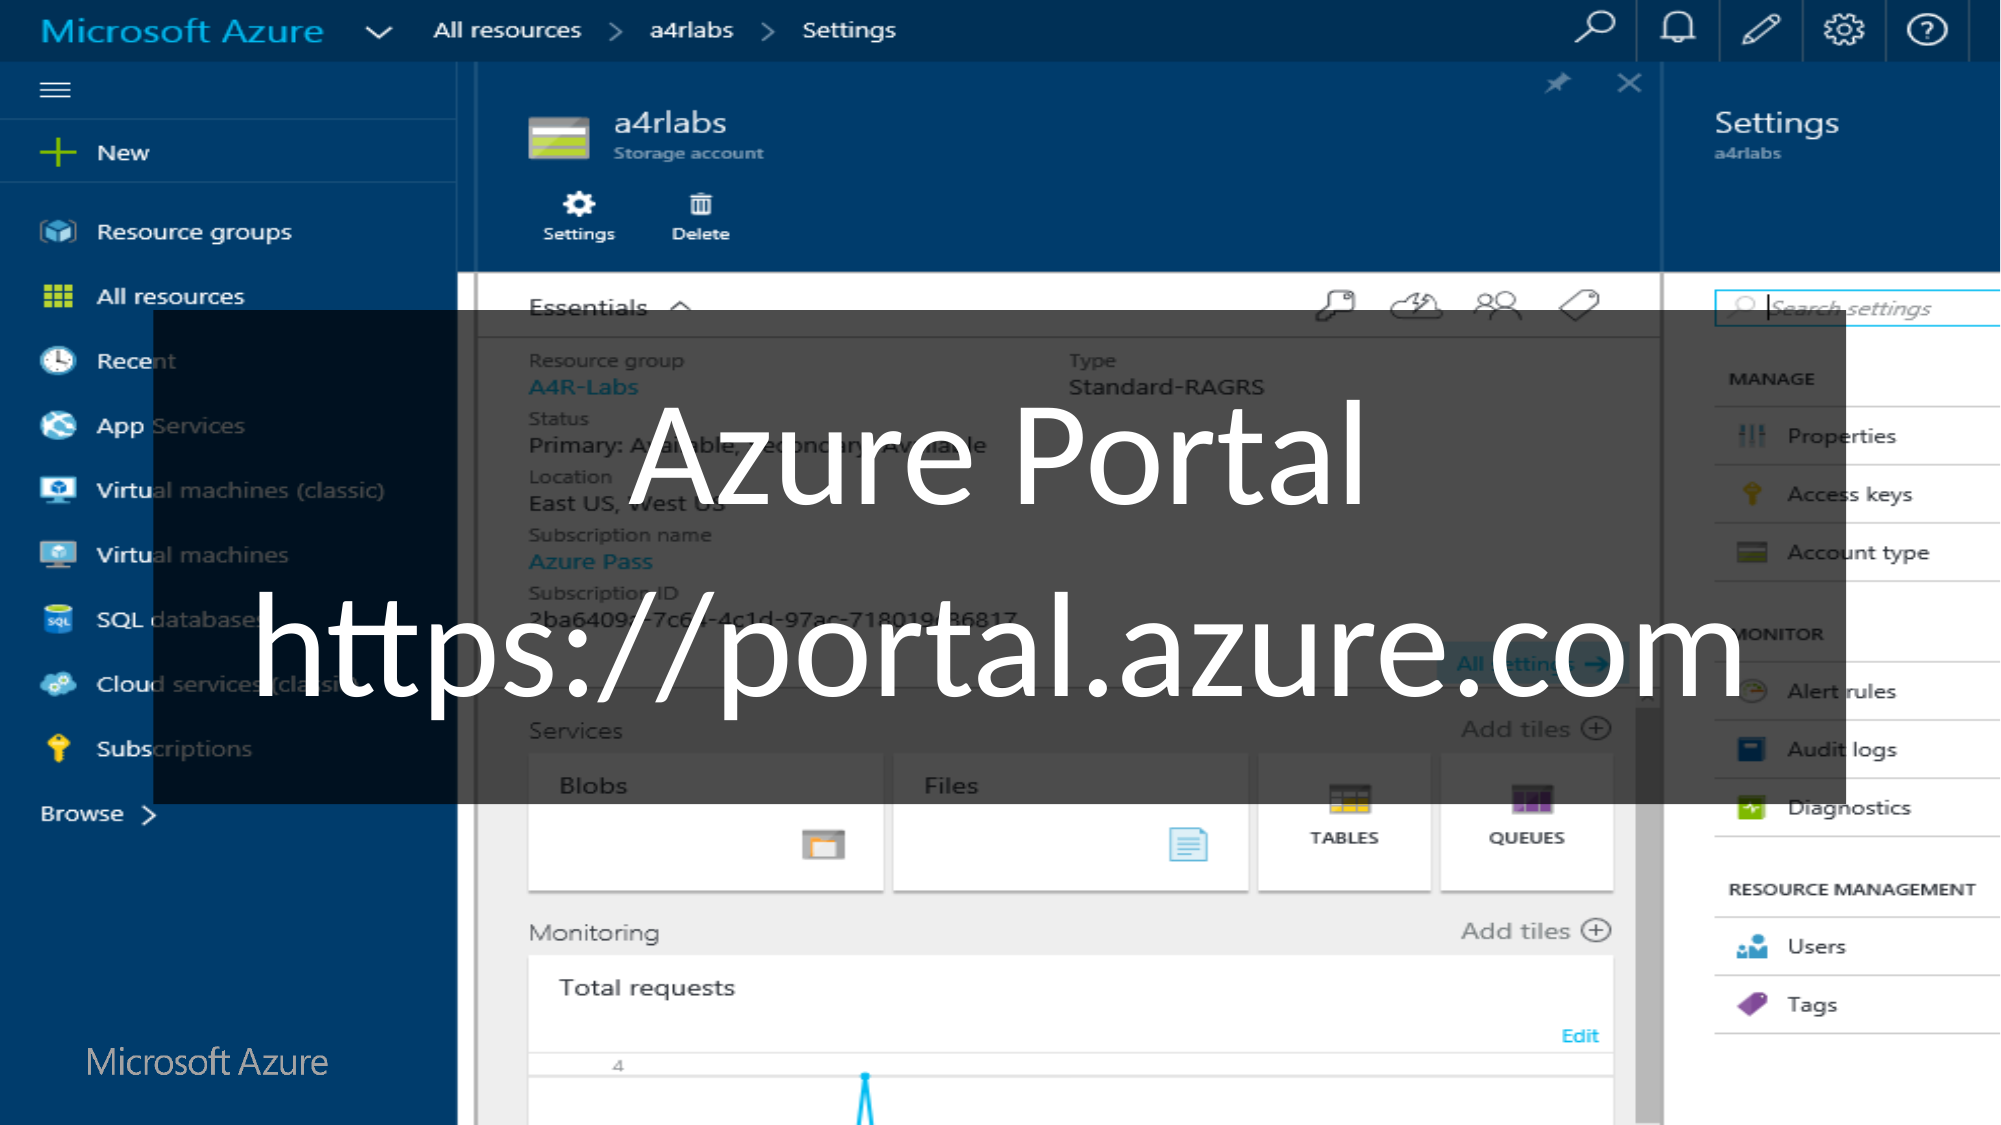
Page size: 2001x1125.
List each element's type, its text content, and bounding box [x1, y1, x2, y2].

text_box [153, 730, 1847, 805]
picture [0, 0, 2001, 1125]
text_box Azure Portal https://portal.azure.com [85, 375, 1915, 730]
text_box [153, 310, 1847, 375]
